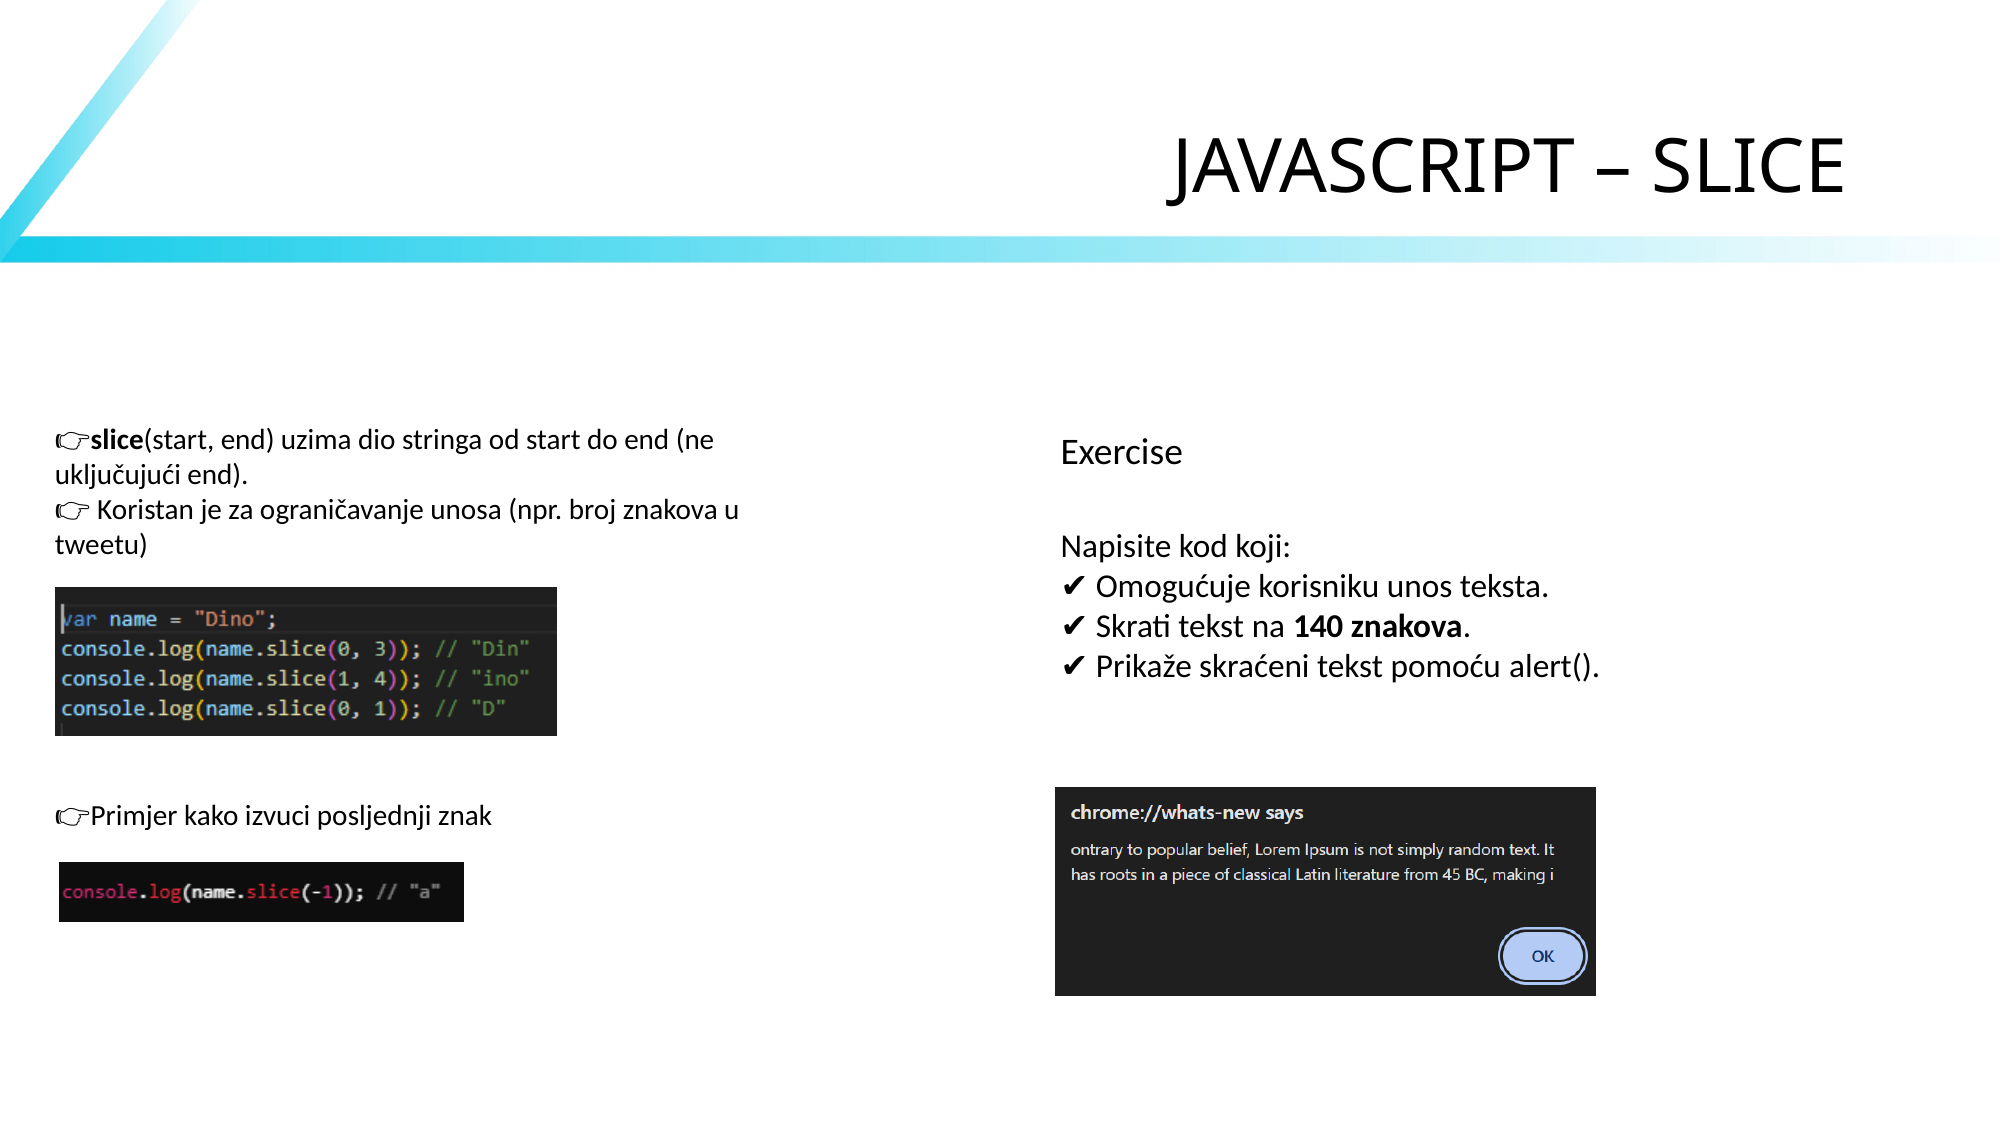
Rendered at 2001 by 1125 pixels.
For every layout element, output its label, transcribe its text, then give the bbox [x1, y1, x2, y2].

title JAVASCRIPT – SLICE [137, 59, 1863, 278]
text_box 👉slice(start, end) uzima dio stringa od start do end (ne uključujući end). 👉 Koristan je za ograničavanje unosa (npr. broj znakova u tweetu) [40, 413, 814, 603]
text_box Napisite kod koji: ✔ Omogućuje korisniku unos teksta. ✔ Skrati tekst na 140 znakova. ✔ Prikaže skraćeni tekst pomoću alert(). [1045, 516, 1808, 692]
picture [0, 0, 2000, 1125]
text_box Exercise [1045, 419, 2000, 480]
text_box 👉Primjer kako izvuci posljednji znak [40, 789, 814, 909]
